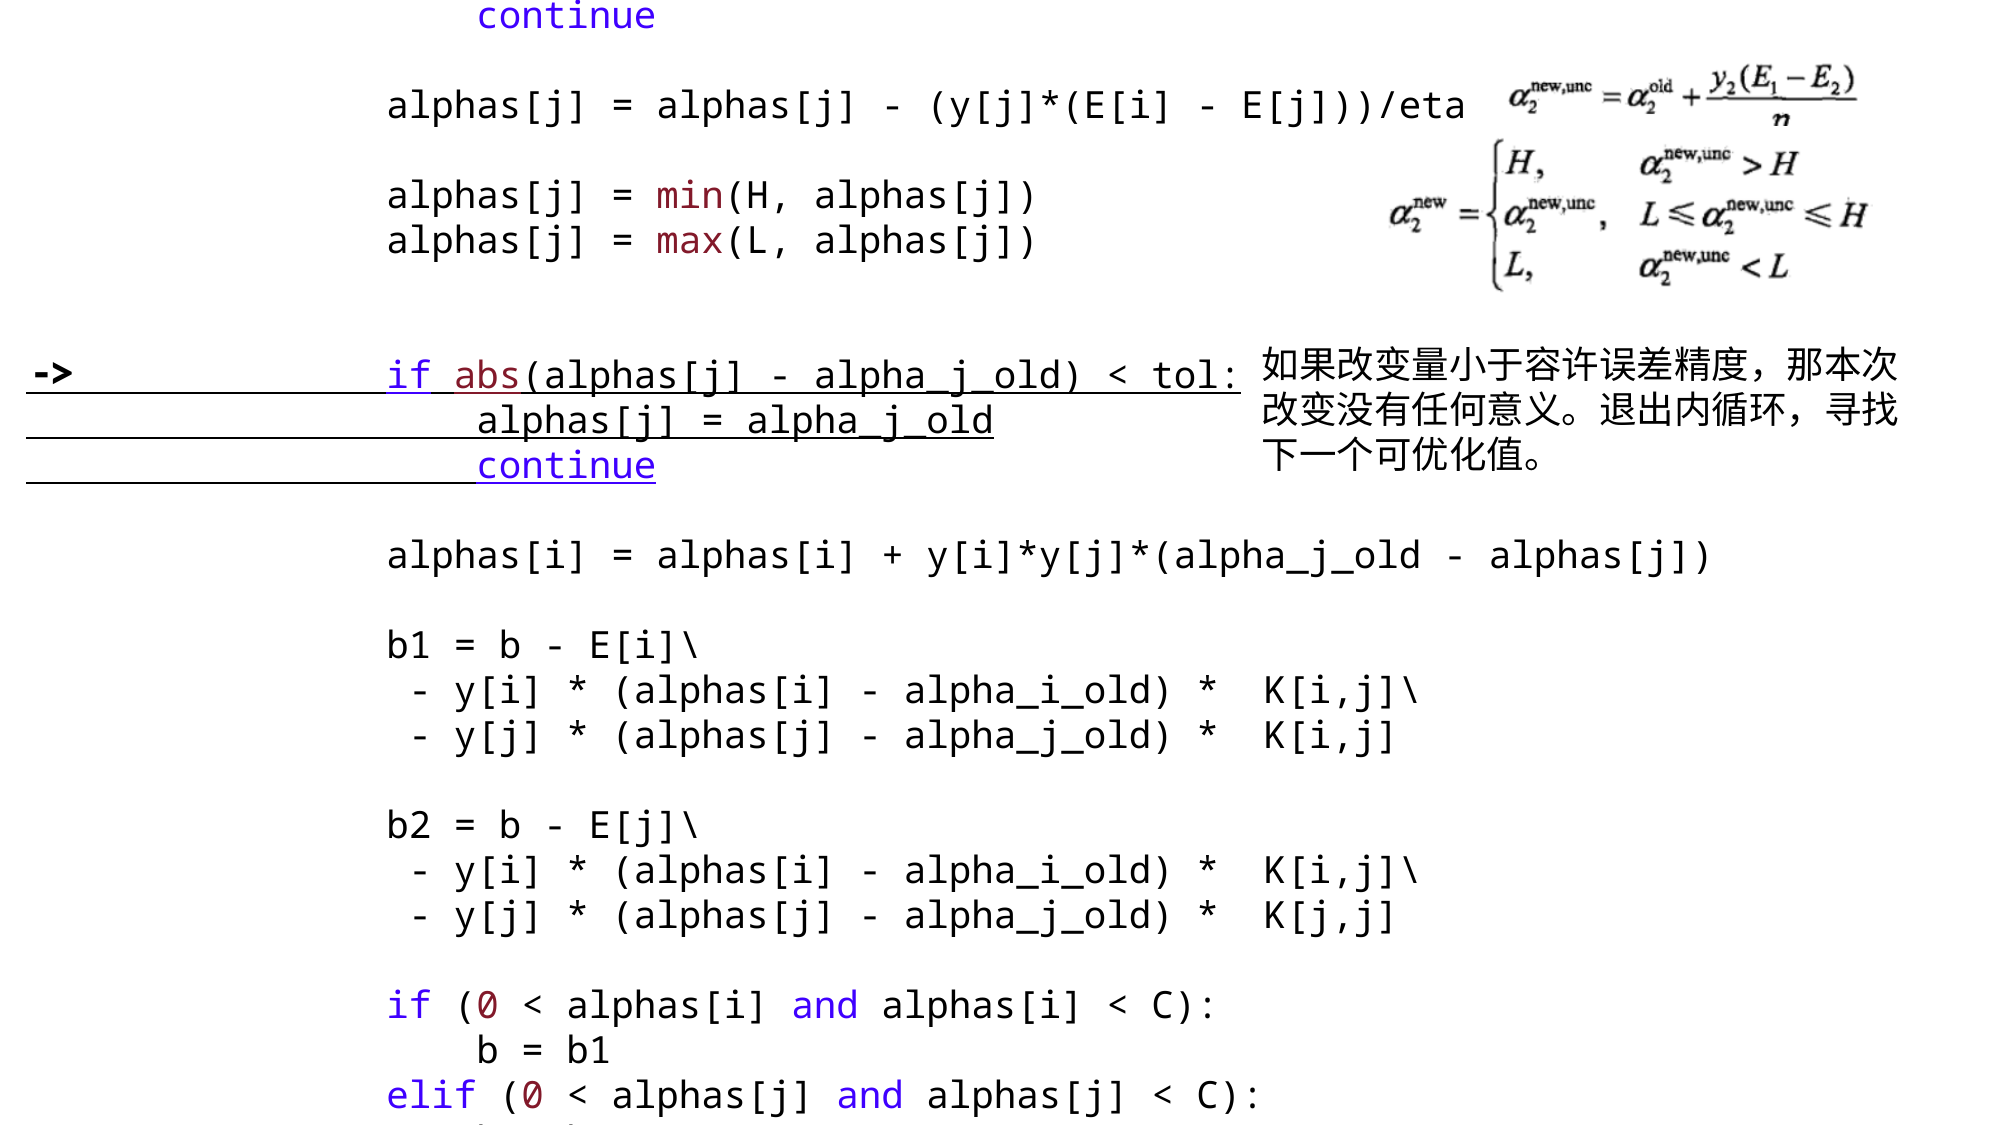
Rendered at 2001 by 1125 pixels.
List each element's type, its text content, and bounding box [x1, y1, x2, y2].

text_box def svmTrain_SMO(X, y, C, kernelFunction='linear', tol=1e-3, max_iter=5, **kargs): start = time.clock() m,n = X.shape X = np.mat(X) y = np.mat(y, dtype='float64') y[np.where(y==0)] = -1 alphas = np.mat(np.zeros((m,1))) b = 0.0 E = np.mat(np.zeros((m,1))) iters = 0 eta = 0.0 L = 0.0 H = 0.0 if kernelFunction =='linear': K = X*X.T elif kernelFunction == 'gaussian': K = kargs['K_matrix'] else : print('Kernel Error') return None print('Training ...', end='') dots = 12 while iters < max_iter: num_changed_alphas = 0 for i in range(m): E[i] = b + np.sum(np.multiply(np.multiply(alphas, y), K[:,i])) - y[i] if (y[i]*E[i] < -tol and alphas[i] < C) or (y[i]*E[i] > tol and alphas[i] > 0): j = np.random.randint(m) while j == i: j = np.random.randint(m) E[j] = b + np.sum(np.multiply(np.multiply(alphas, y), K[:,j])) - y[j] alpha_i_old = alphas[i].copy() alpha_j_old = alphas[j].copy() if y[i] == y[j]: L = max(0, alphas[j] + alphas[i] - C) H = min(C, alphas[j] + alphas[i]) else: L = max(0, alphas[j] - alphas[i]) H = min(C, C + alphas[j] - alphas[i]) if L == H: continue eta = 2*K[i,j] - K[i,i] -K[j,j] if eta >= 0: continue alphas[j] = alphas[j] - (y[j]*(E[i] - E[j]))/eta alphas[j] = min(H, alphas[j]) alphas[j] = max(L, alphas[j]) if abs(alphas[j] - alpha_j_old) < tol: alphas[j] = alpha_j_old continue alphas[i] = alphas[i] + y[i]*y[j]*(alpha_j_old - alphas[j]) b1 = b - E[i]\ - y[i] * (alphas[i] - alpha_i_old) * K[i,j]\ - y[j] * (alphas[j] - alpha_j_old) * K[i,j] b2 = b - E[j]\ - y[i] * (alphas[i] - alpha_i_old) * K[i,j]\ - y[j] * (alphas[j] - alpha_j_old) * K[j,j] if (0 < alphas[i] and alphas[i] < C): b = b1 elif (0 < alphas[j] and alphas[j] < C): b = b2 else: b = (b1+b2)/2.0 num_changed_alphas = num_changed_alphas + 1 if num_changed_alphas == 0: iters = iters + 1 else: iters = 0 print('.', end='') dots = dots + 1 if dots > 78: dots = 0 print() print('Done',end='') end = time.clock() print('( '+str(end-start)+'s )') print() idx = np.where(alphas > 0) model = {'X':X[idx[0],:], 'y':y[idx], 'kernelFunction':str(kernelFunction), \ 'b':b, 'alphas':alphas[idx], 'w':(np.multiply(alphas,y).T*X).T} return model [11, 0, 2000, 1125]
text_box 如果改变量小于容许误差精度，那本次改变没有任何意义。退出内循环，寻找下一个可优化值。 [1247, 333, 1935, 484]
picture [1385, 50, 1873, 298]
text_box -> [18, 332, 89, 408]
